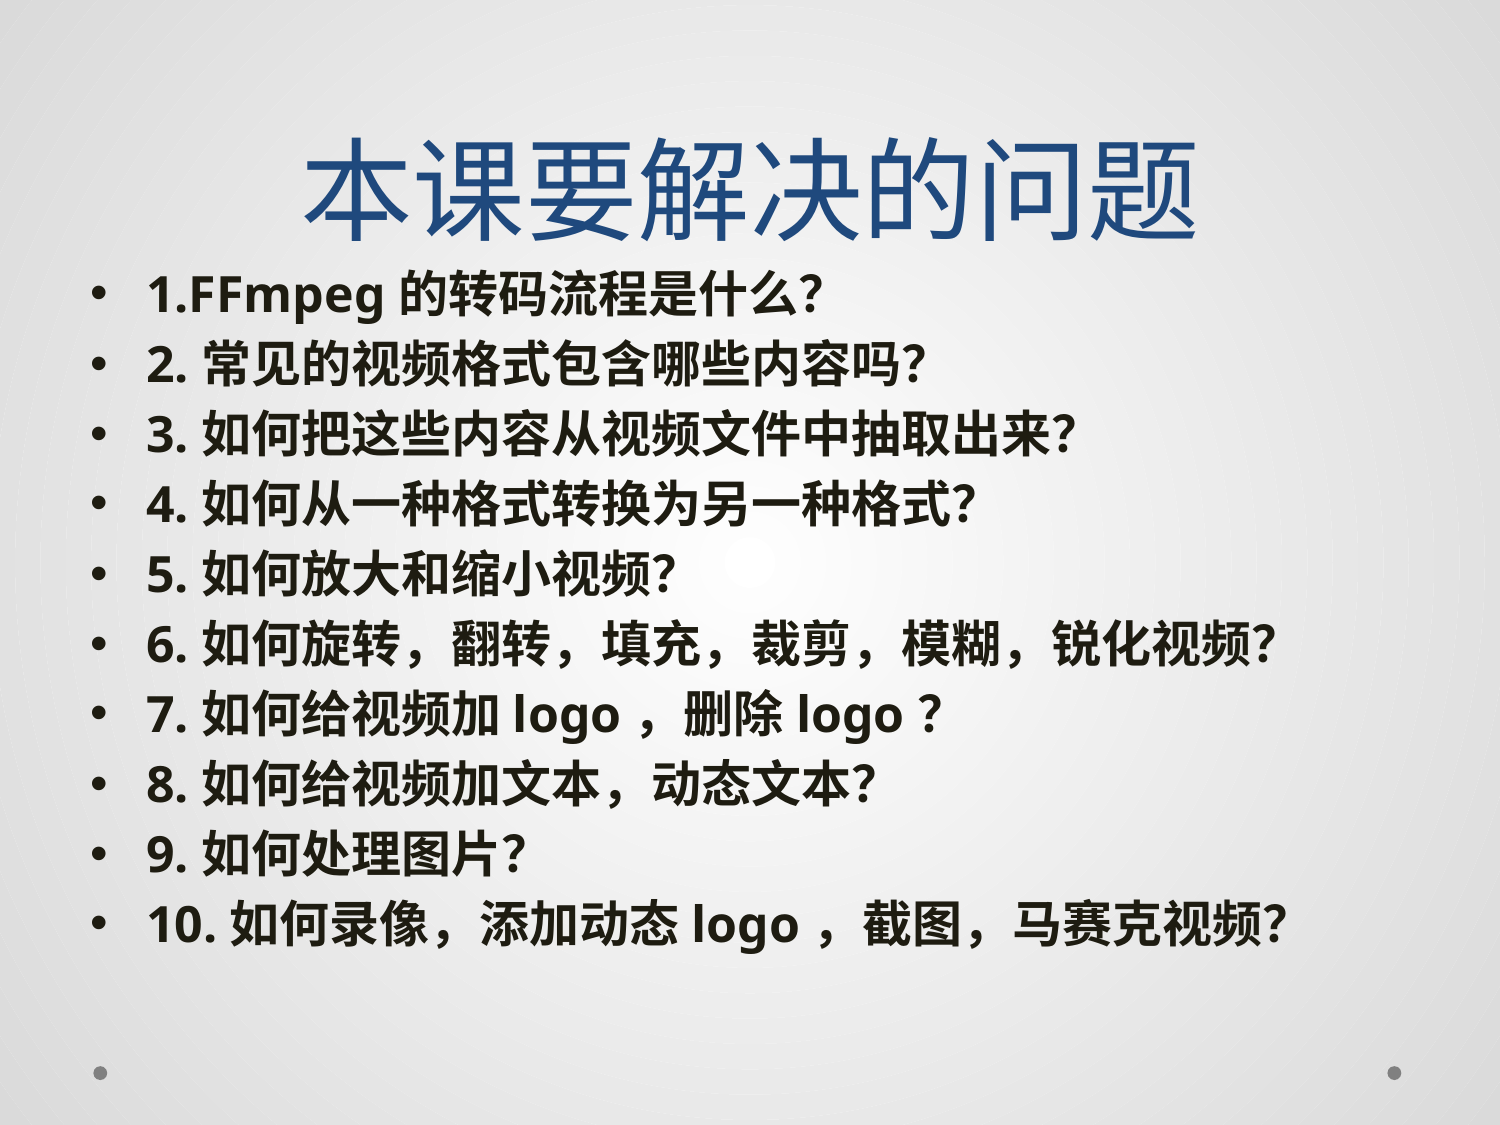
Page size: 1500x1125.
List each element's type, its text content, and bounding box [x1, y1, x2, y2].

title 本课要解决的问题 [75, 0, 1425, 255]
list 1.FFmpeg的转码流程是什么？ 2.常见的视频格式包含哪些内容吗？ 3.如何把这些内容从视频文件中抽取出来？ 4.如何从一种格式转换为另一种格式？ 5.如何放大和缩小视频？ 6.如何旋转，翻转，填充，裁剪，模糊，锐化视频？ 7.如何给视频加logo，删除logo？ 8.如何给视频加文本，动态文本？ 9.如何处理图片？ 10.如何录像，添加动态logo，截图，马赛克视频？ [75, 255, 1425, 1005]
